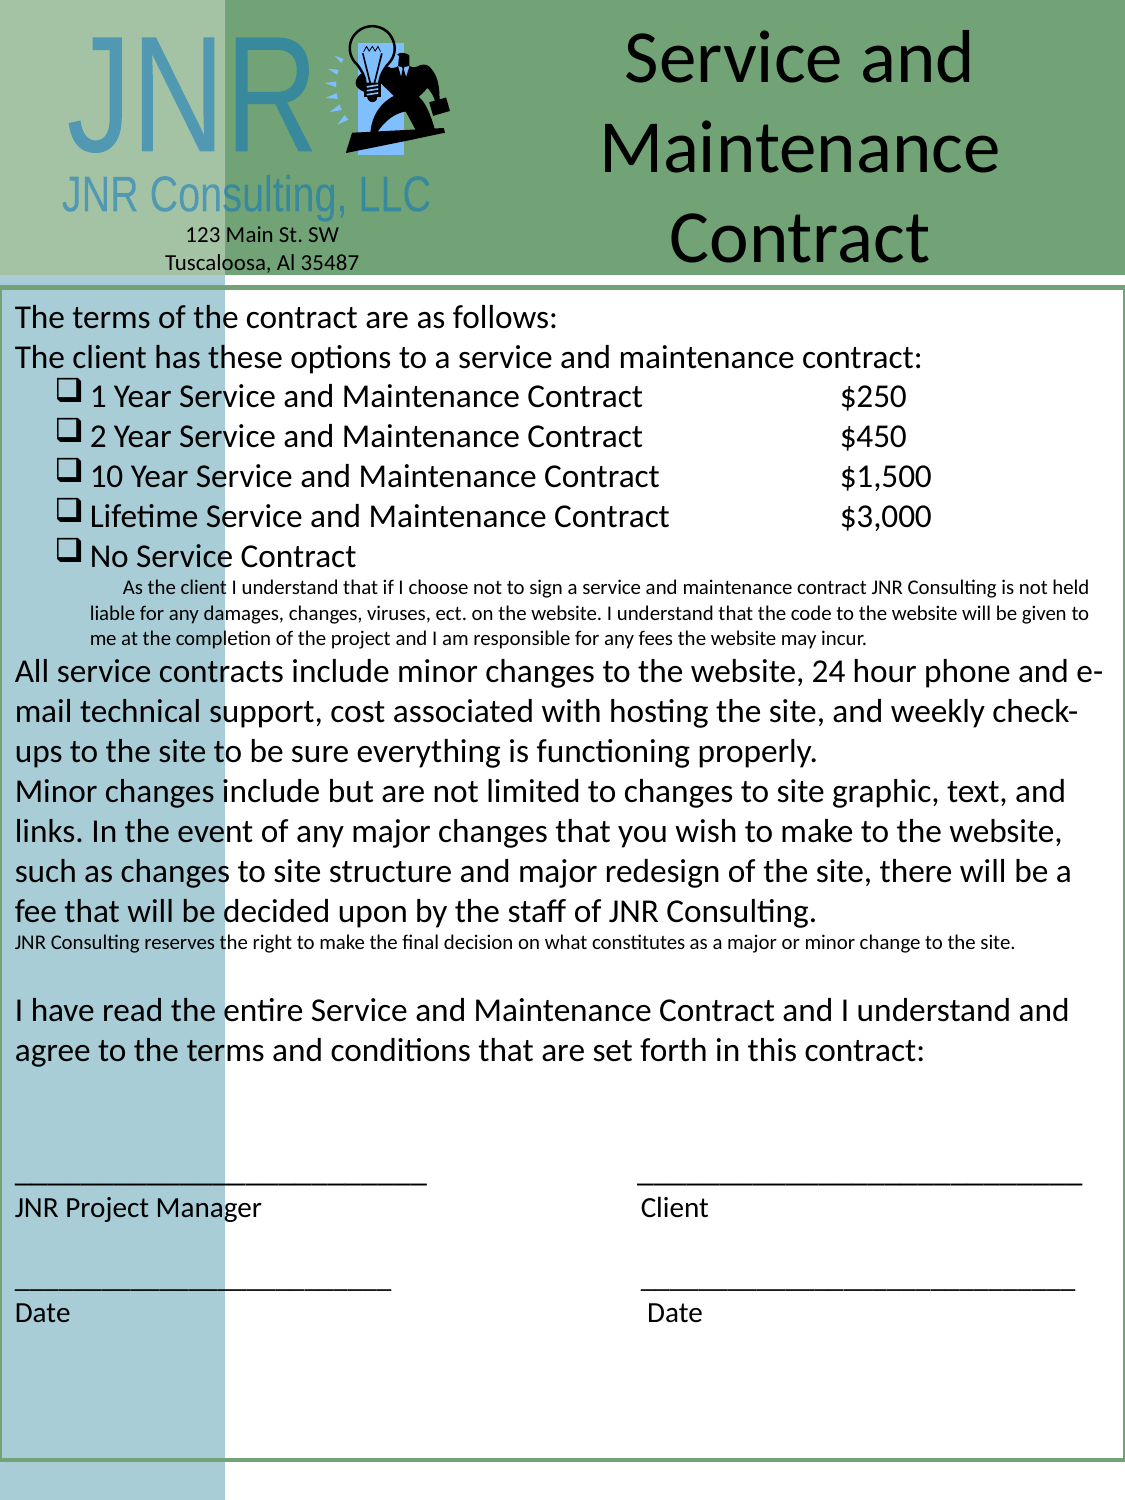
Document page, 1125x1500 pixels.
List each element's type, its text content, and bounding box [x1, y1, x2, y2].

text_box The terms of the contract are as follows: The client has these options to a service and maintenance contract: 1 Year Service and Maintenance Contract $250 2 Year Service and Maintenance Contract $450 10 Year Service and Maintenance Contract $1,500 Lifetime Service and Maintenance Contract $3,000 No Service Contract As the client I understand that if I choose not to sign a service and maintenance contract JNR Consulting is not held liable for any damages, changes, viruses, ect. on the website. I understand that the code to the website will be given to me at the completion of the project and I am responsible for any fees the website may incur. All service contracts include minor changes to the website, 24 hour phone and e-mail technical support, cost associated with hosting the site, and weekly check-ups to the site to be sure everything is functioning properly. Minor changes include but are not limited to changes to site graphic, text, and links. In the event of any major changes that you wish to make to the website, such as changes to site structure and major redesign of the site, there will be a fee that will be decided upon by the staff of JNR Consulting. JNR Consulting reserves the right to make the final decision on what constitutes as a major or minor change to the site. I have read the entire Service and Maintenance Contract and I understand and agree to the terms and conditions that are set forth in this contract: _________________________ ___________________________ JNR Project Manager Client __________________________ ______________________________ Date Date [0, 285, 1125, 1462]
text_box Service and Maintenance Contract [474, 0, 1125, 285]
